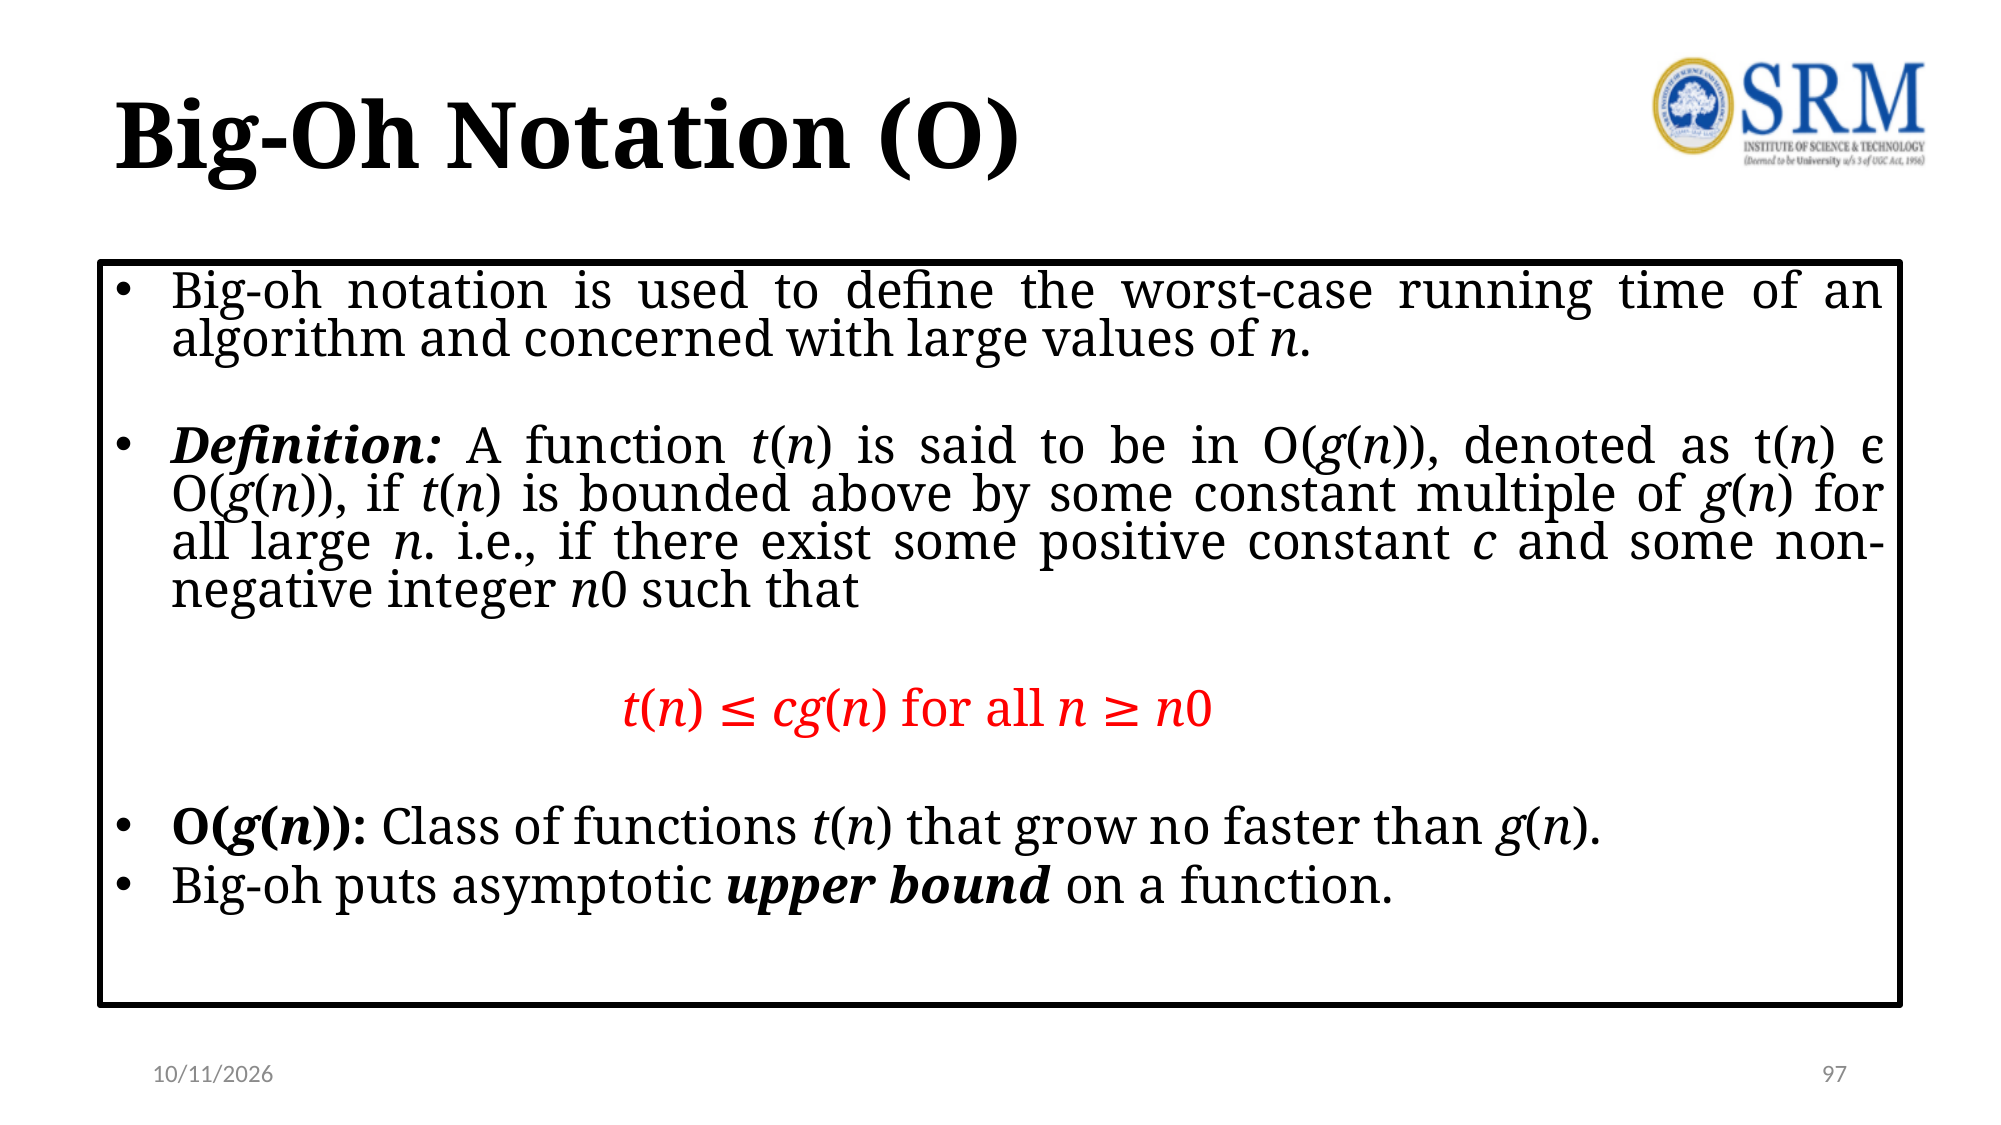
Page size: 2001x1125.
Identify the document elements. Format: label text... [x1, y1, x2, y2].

list Big-oh notation is used to define the worst-case running time of an algorithm and concerned with large values of n. Definition: A function t(n) is said to be in O(g(n)), denoted as t(n) ϵ O(g(n)), if t(n) is bounded above by some constant multiple of g(n) for all large n. i.e., if there exist some positive constant c and some non-negative integer n0 such that t(n) ≤ cg(n) for all n ≥ n0 O(g(n)): Class of functions t(n) that grow no faster than g(n). Big-oh puts asymptotic upper bound on a function. [99, 262, 1900, 1005]
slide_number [137, 1042, 588, 1103]
slide_number 97 [1412, 1042, 1863, 1103]
title Big-Oh Notation (O) [99, 45, 1900, 233]
picture [1649, 37, 1943, 188]
